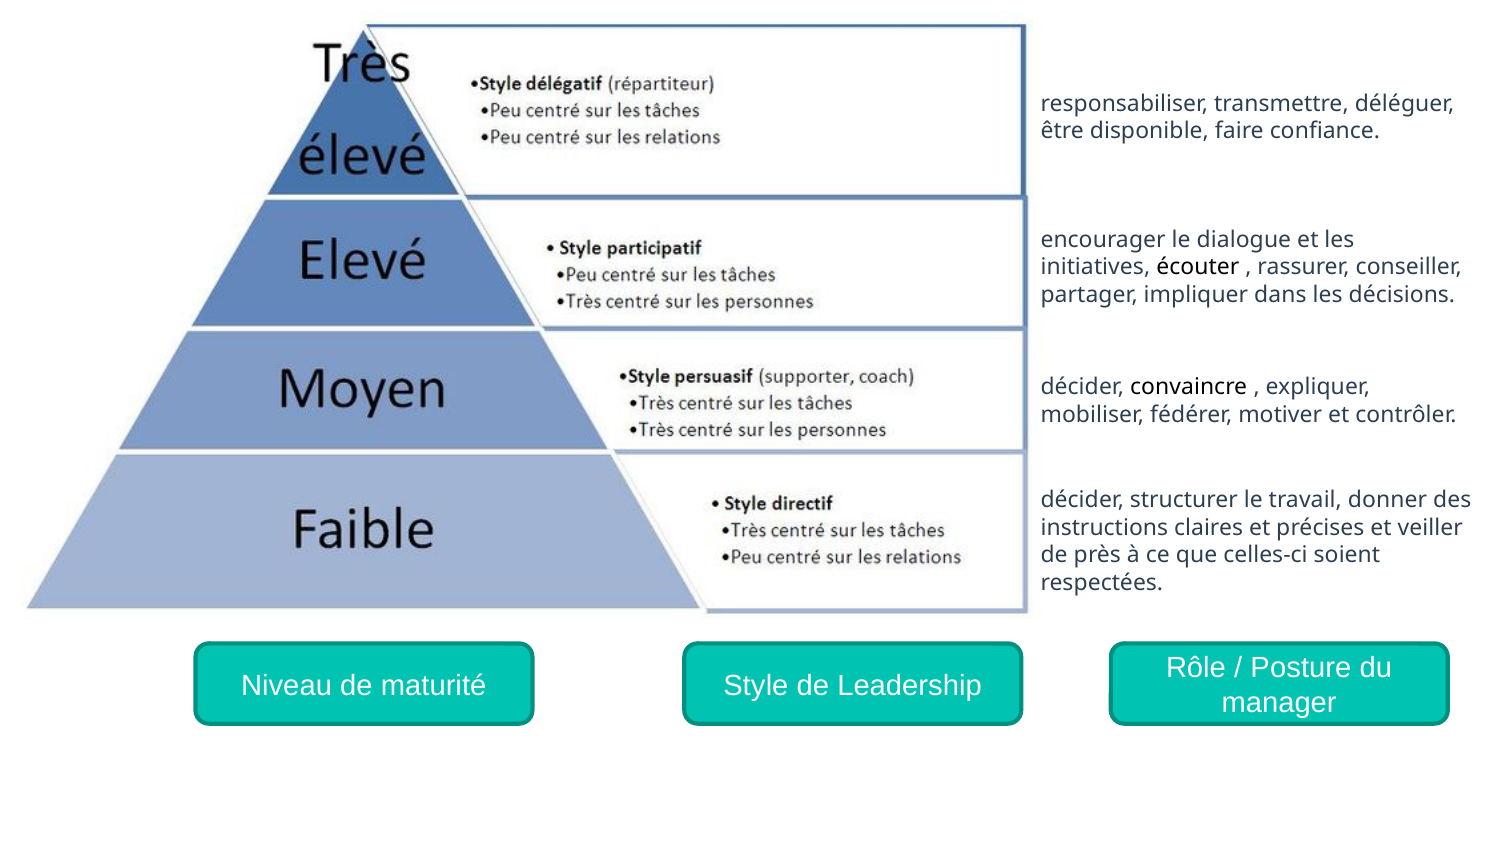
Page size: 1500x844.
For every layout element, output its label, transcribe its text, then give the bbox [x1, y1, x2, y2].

picture [0, 11, 1066, 620]
text_box encourager le dialogue et les initiatives, écouter , rassurer, conseiller, partager, impliquer dans les décisions. [1070, 216, 1500, 314]
text_box Style de Leadership [682, 641, 1024, 726]
text_box décider, convaincre , expliquer, mobiliser, fédérer, motiver et contrôler. [1070, 364, 1484, 434]
text_box responsabiliser, transmettre, déléguer, être disponible, faire confiance. [1070, 81, 1492, 151]
text_box décider, structurer le travail, donner des instructions claires et précises et veiller de près à ce que celles-ci soient respectées. [1070, 450, 1500, 603]
text_box Rôle / Posture du manager [1108, 641, 1450, 726]
text_box Niveau de maturité [193, 641, 535, 726]
